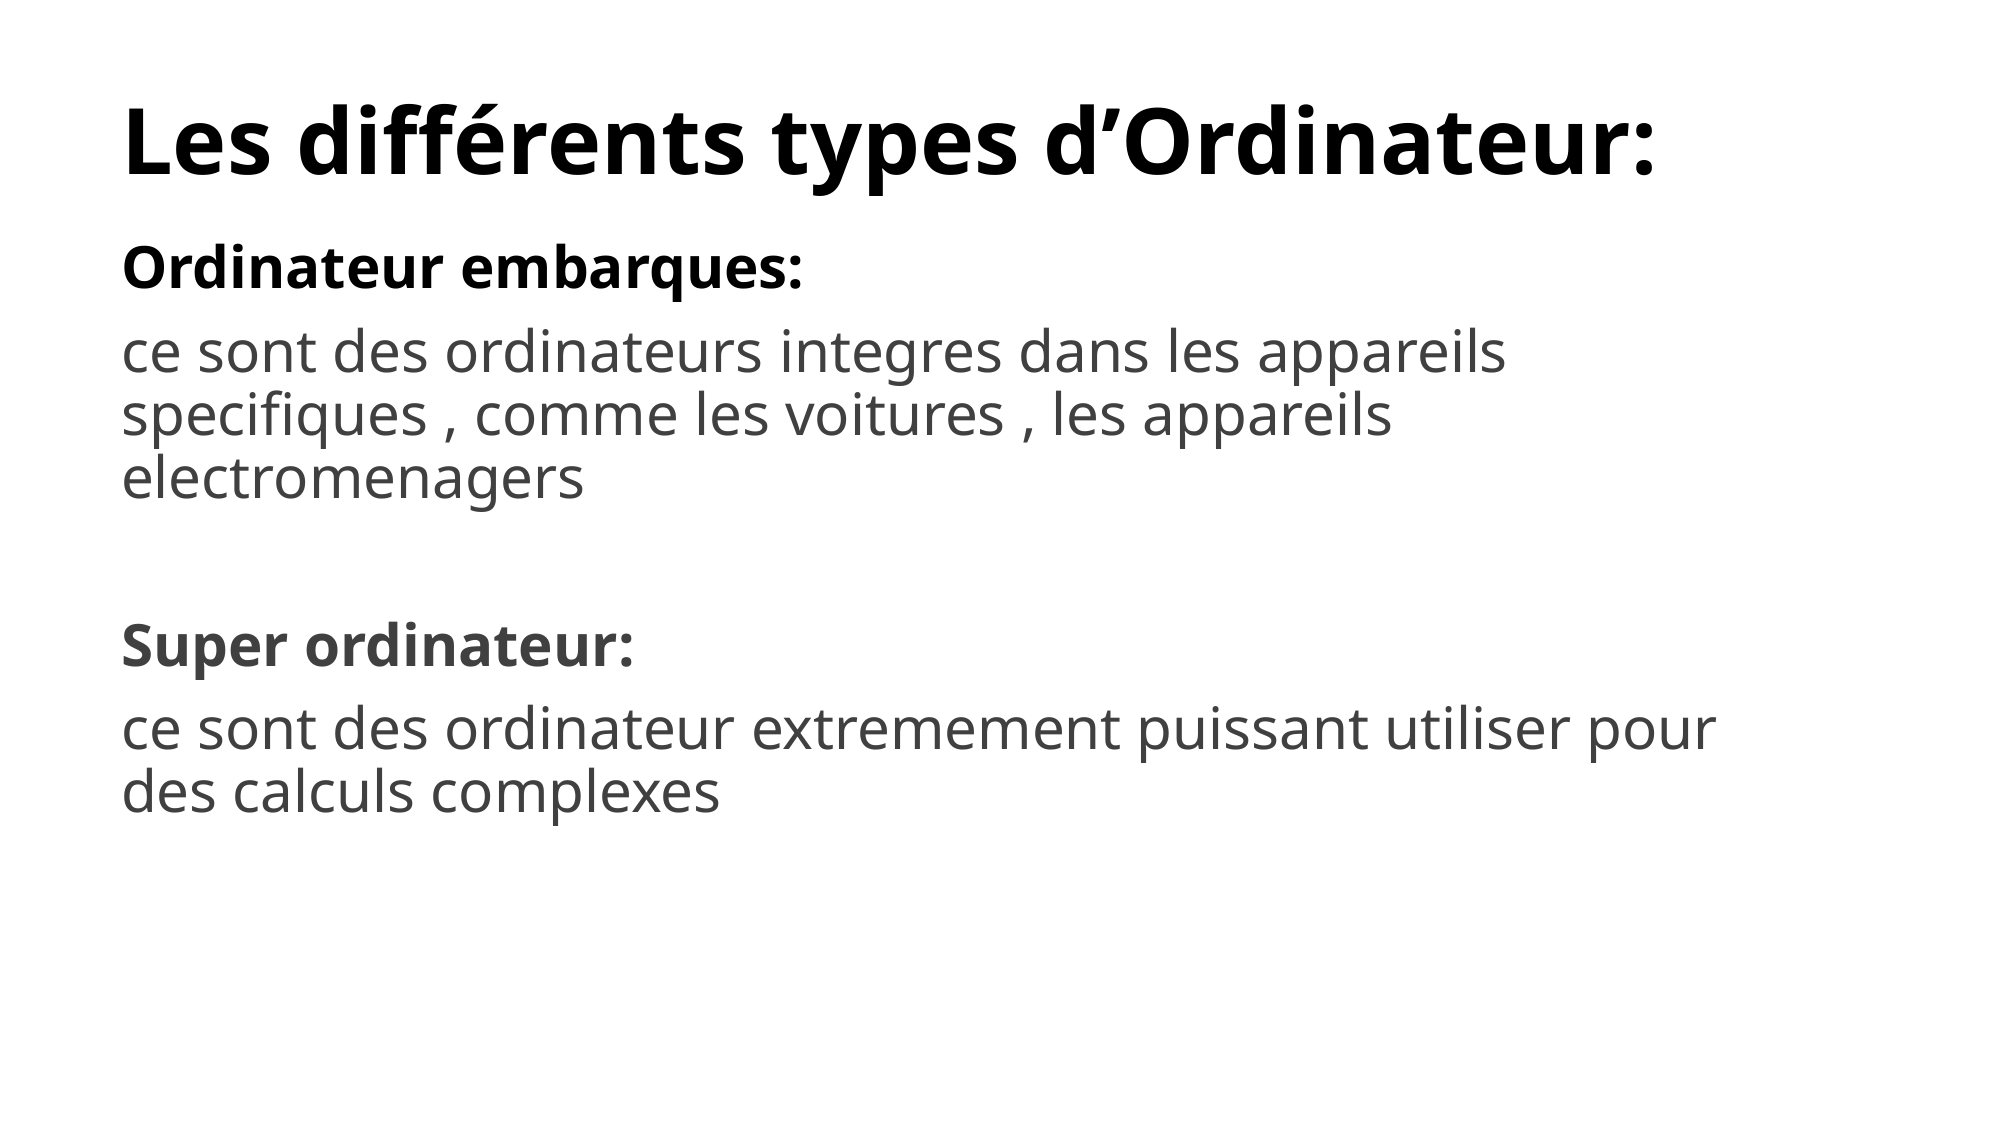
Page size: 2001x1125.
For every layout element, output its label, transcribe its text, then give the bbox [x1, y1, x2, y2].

title Les différents types d’Ordinateur: [106, 76, 1832, 214]
list Ordinateur embarques: ce sont des ordinateurs integres dans les appareils specifiques , comme les voitures , les appareils electromenagers Super ordinateur: ce sont des ordinateur extremement puissant utiliser pour des calculs complexes [106, 230, 1832, 1002]
